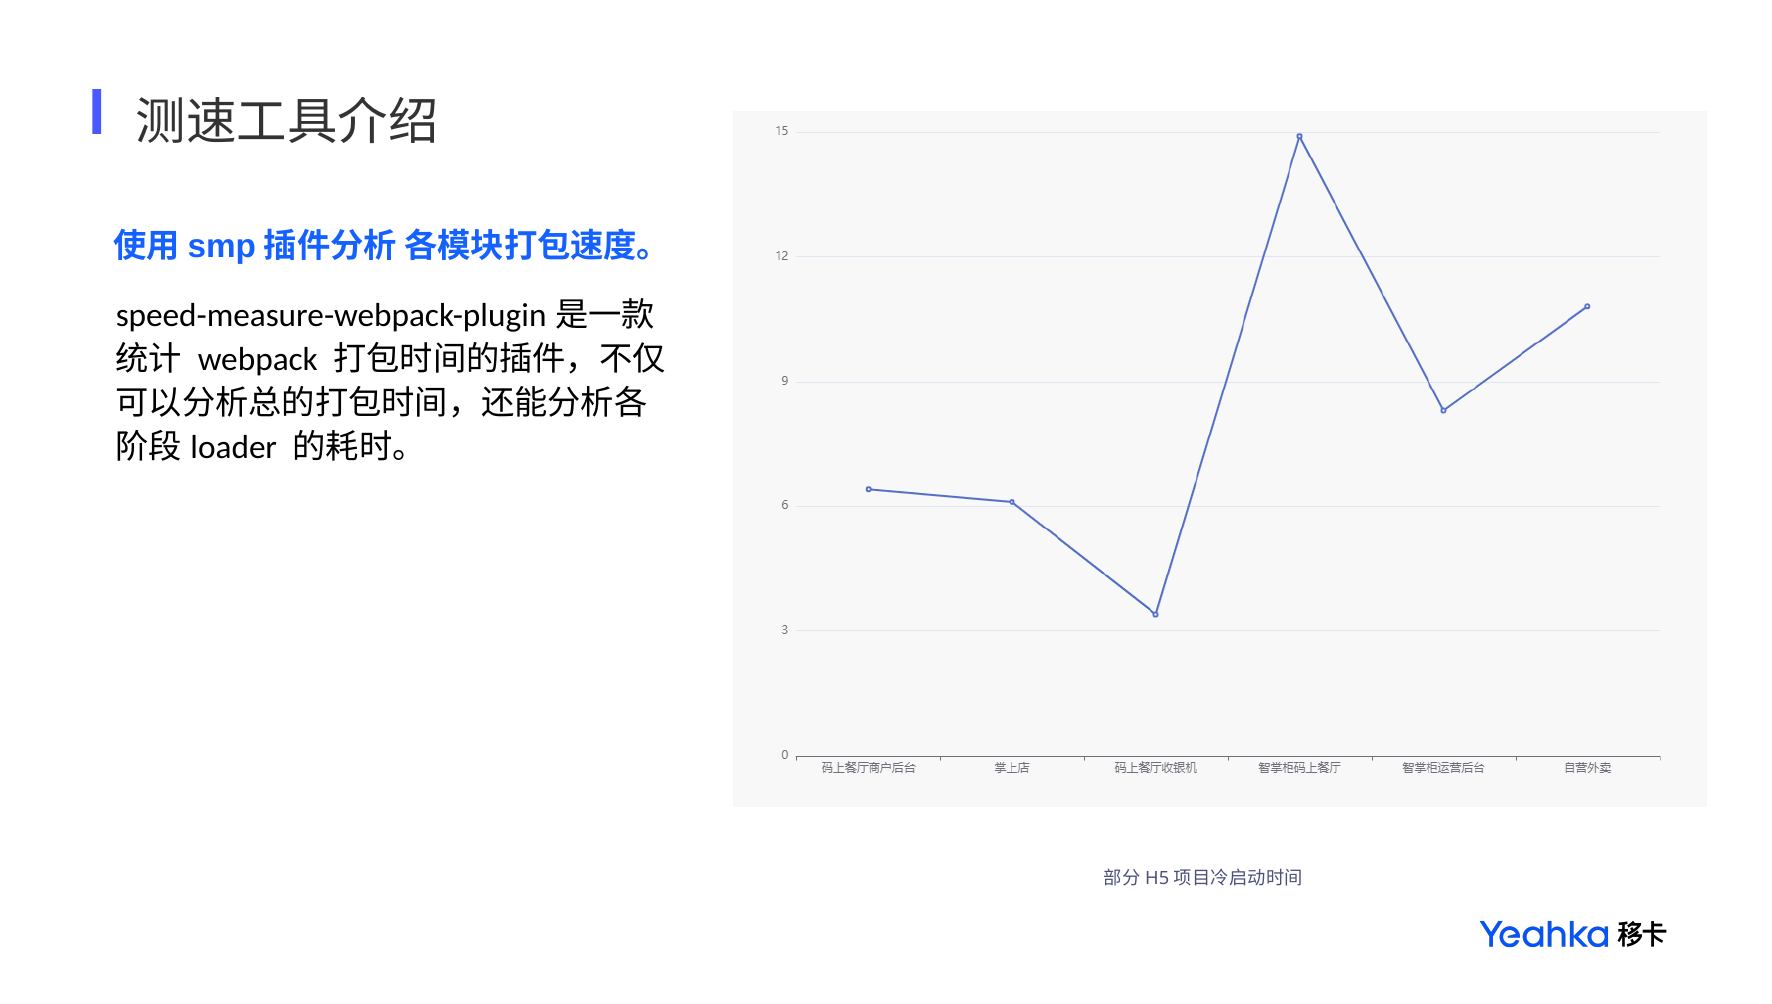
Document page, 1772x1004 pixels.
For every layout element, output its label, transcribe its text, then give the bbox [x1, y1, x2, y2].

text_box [92, 19, 1102, 141]
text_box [98, 216, 727, 471]
text_box 部分H5项目冷启动时间 [1089, 849, 1452, 896]
picture [733, 111, 1707, 808]
picture [1476, 917, 1670, 950]
